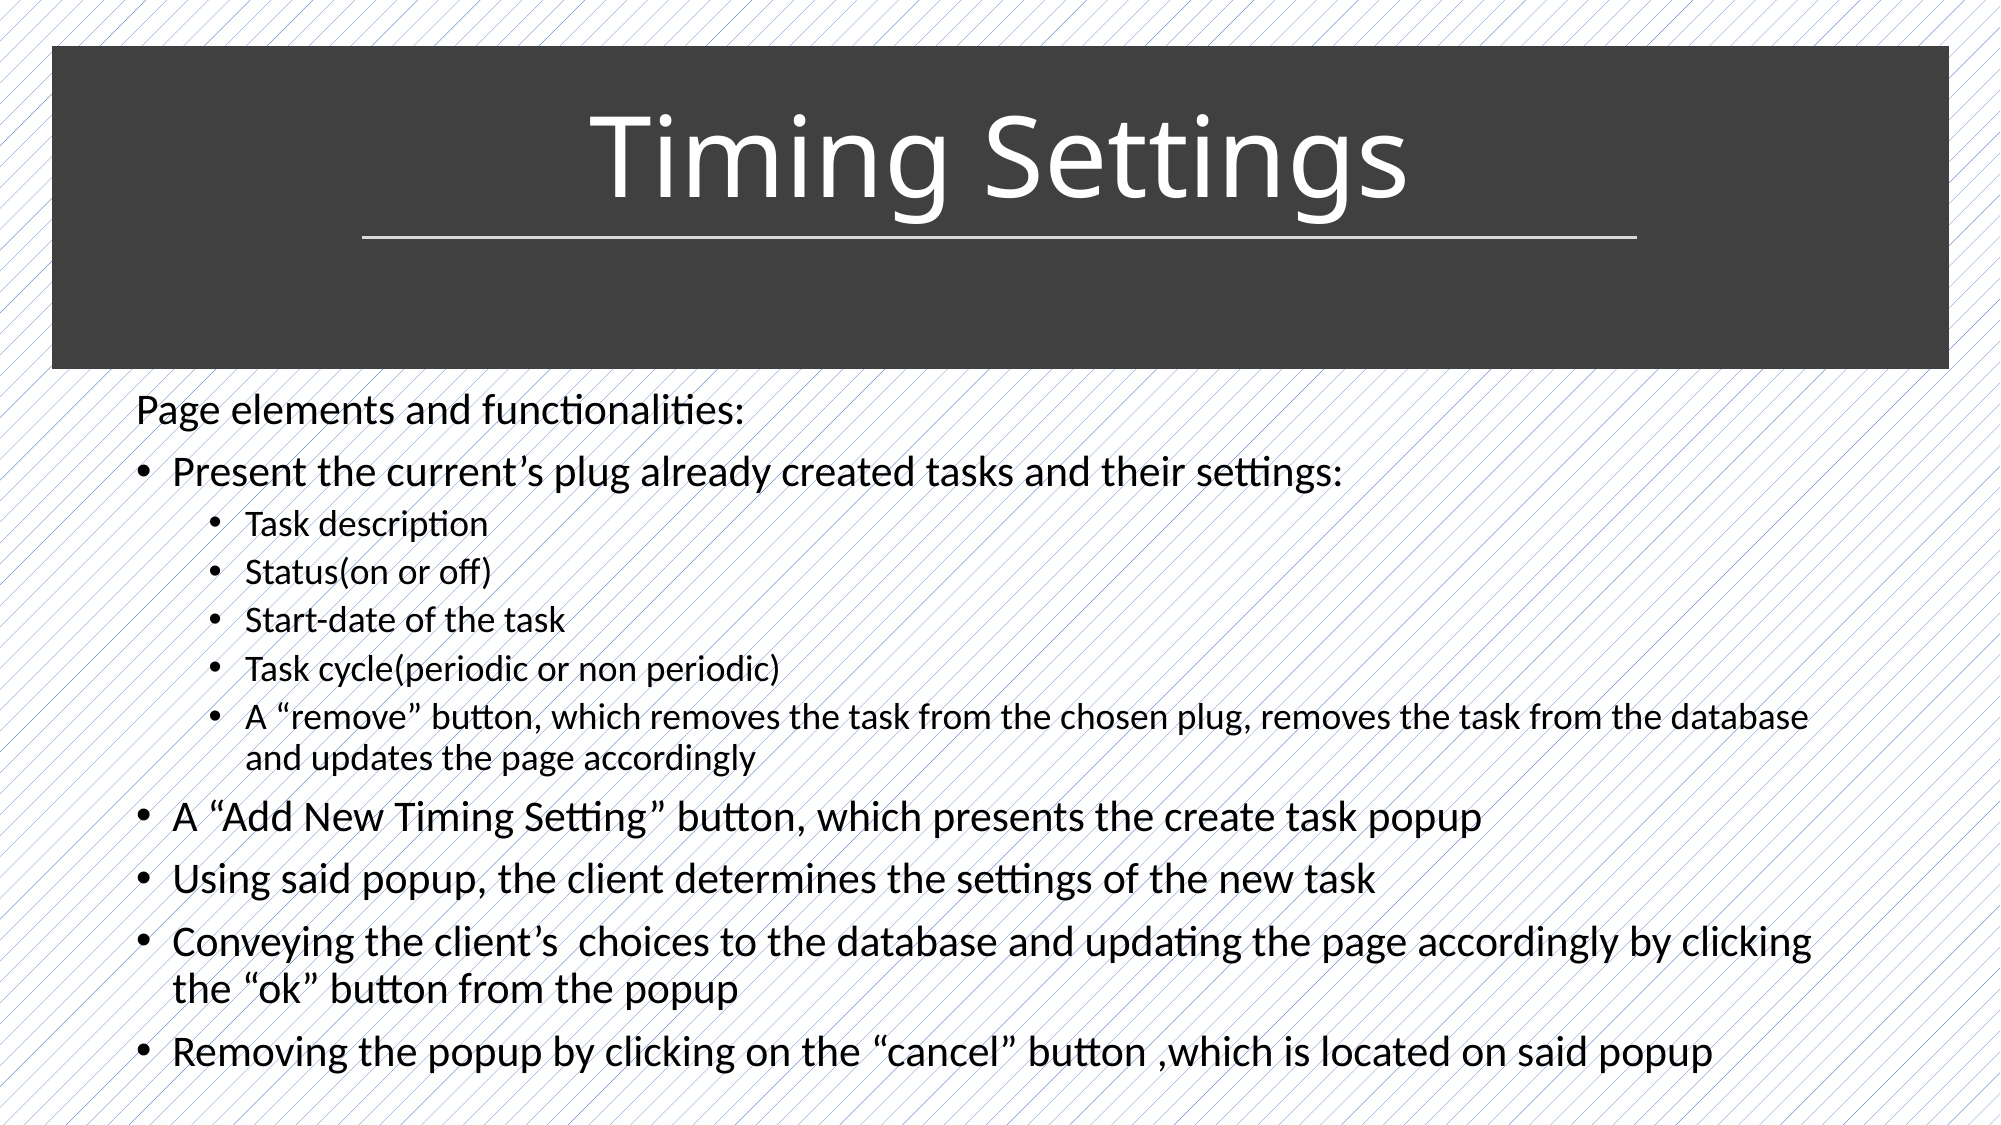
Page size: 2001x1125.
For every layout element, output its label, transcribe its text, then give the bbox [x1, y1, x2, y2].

list Page elements and functionalities: Present the current’s plug already created tasks and their settings: Task description Status(on or off) Start-date of the task Task cycle(periodic or non periodic) A “remove” button, which removes the task from the chosen plug, removes the task from the database and updates the page accordingly A “Add New Timing Setting” button, which presents the create task popup Using said popup, the client determines the settings of the new task Conveying the client’s choices to the database and updating the page accordingly by clicking the “ok” button from the popup Removing the popup by clicking on the “cancel” button ,which is located on said popup [121, 379, 1847, 1093]
title Timing Settings [86, 76, 1914, 230]
text_box [61, 55, 1939, 360]
